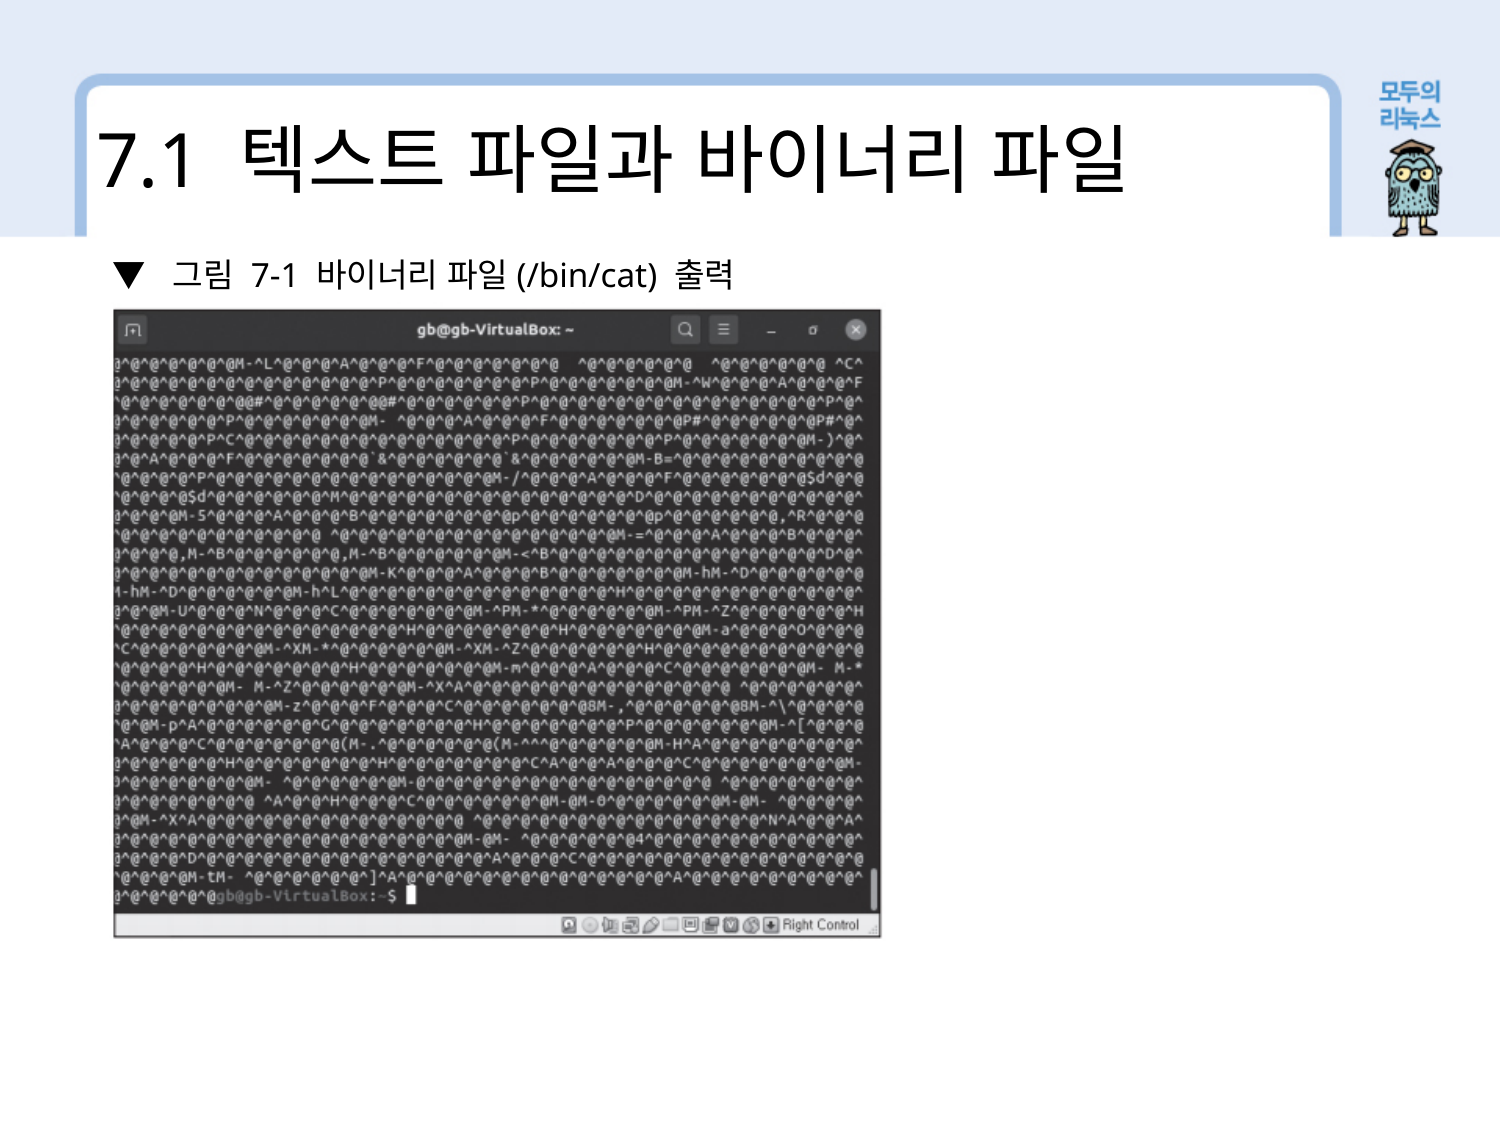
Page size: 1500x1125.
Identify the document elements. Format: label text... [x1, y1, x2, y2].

text_box 7.1 텍스트 파일과 바이너리 파일 [81, 115, 1335, 221]
text_box ▼ 그림 7-1 바이너리 파일(/bin/cat) 출력 [97, 246, 1424, 313]
picture [0, 0, 1500, 1125]
